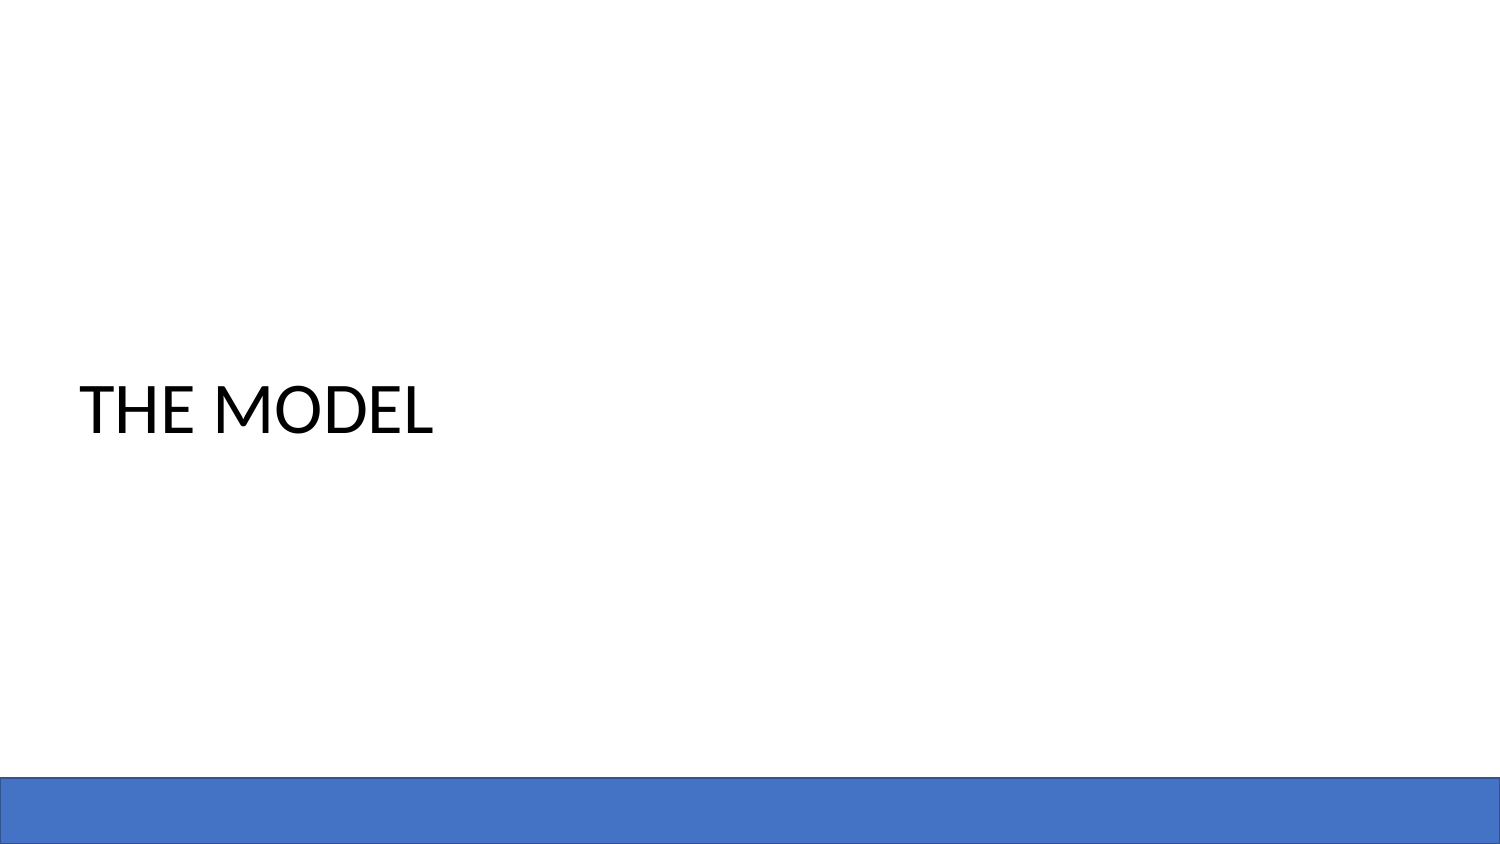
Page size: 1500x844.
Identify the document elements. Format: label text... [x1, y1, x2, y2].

title THE MODEL [64, 310, 1413, 464]
text_box [0, 777, 1500, 844]
